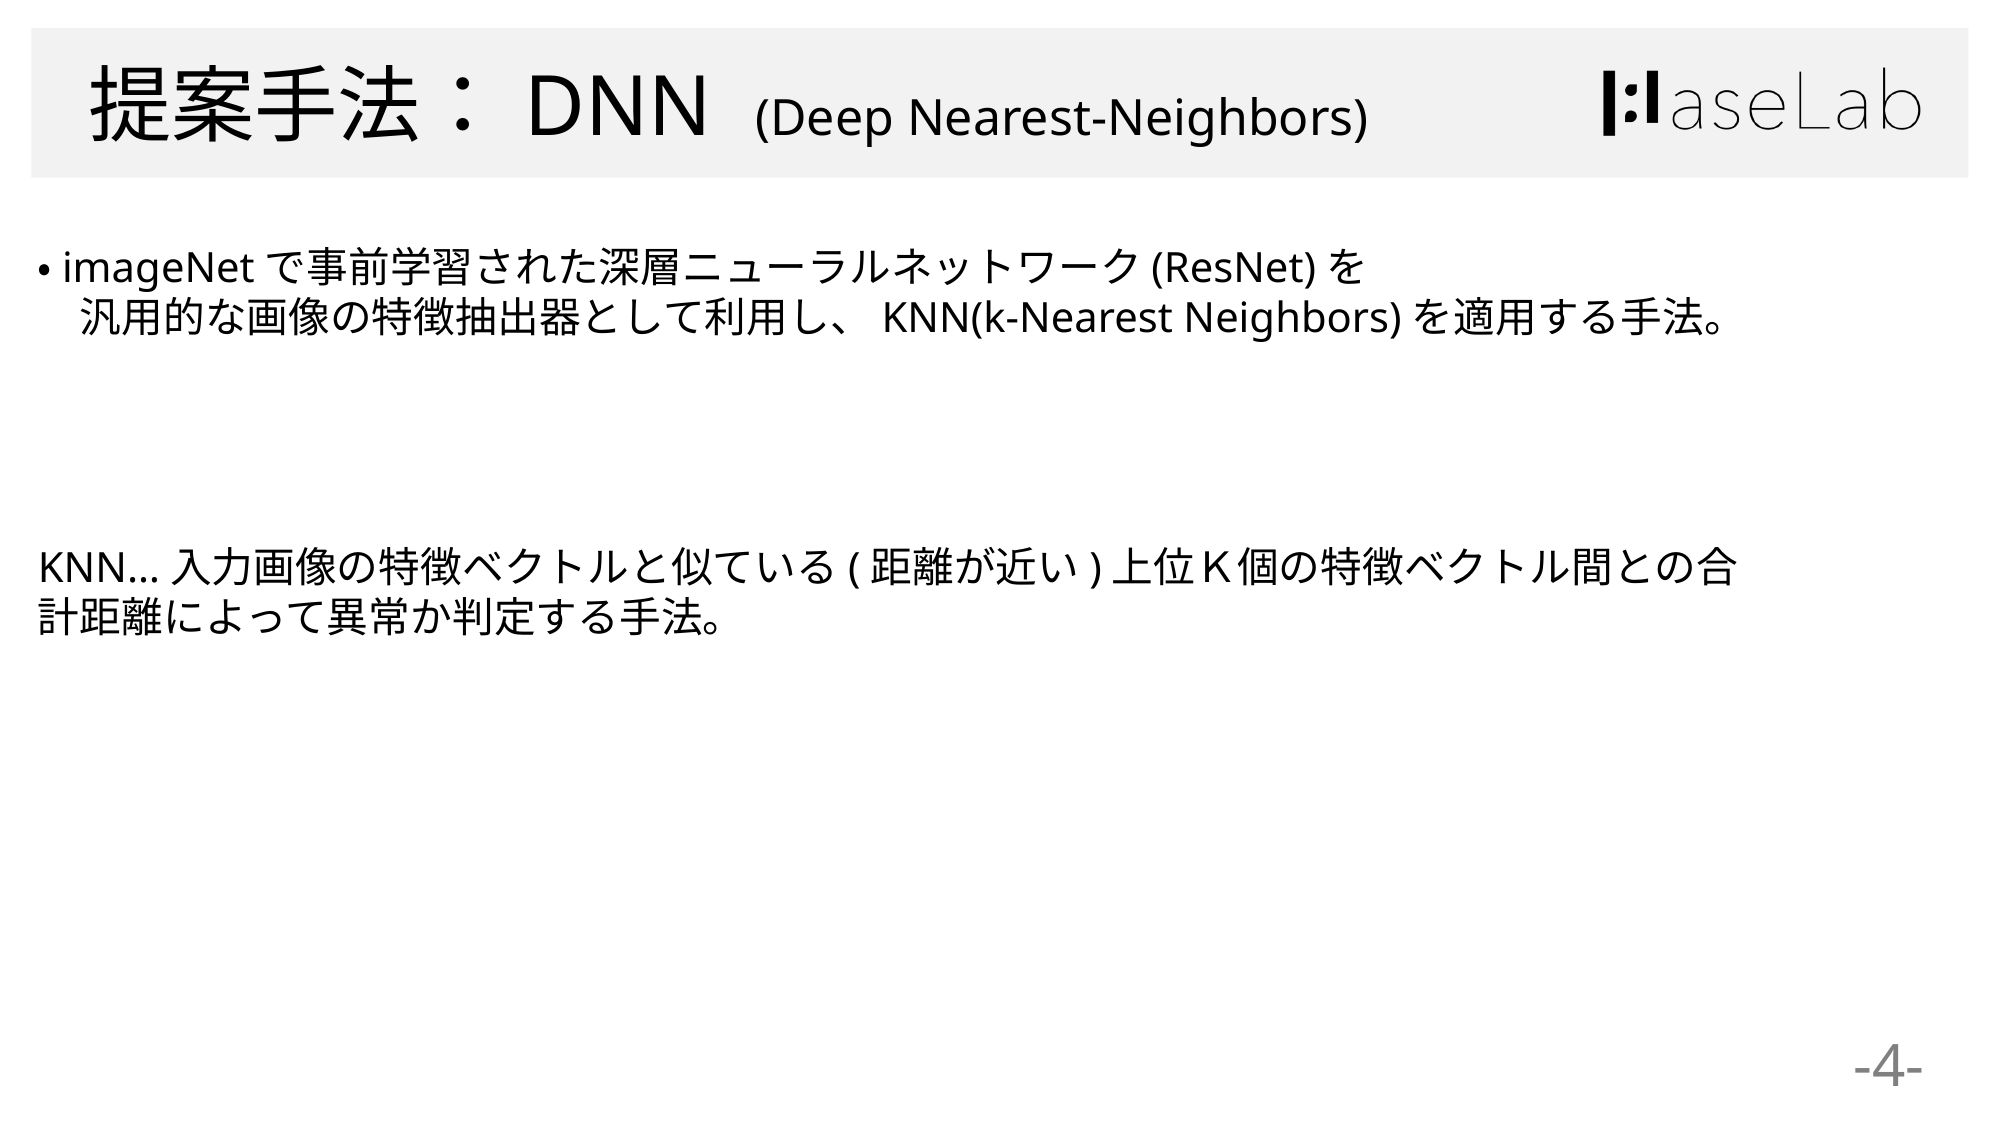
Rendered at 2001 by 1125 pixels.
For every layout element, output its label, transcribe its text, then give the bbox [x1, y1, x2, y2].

text_box ・imageNetで事前学習された深層ニューラルネットワーク(ResNet)を 汎用的な画像の特徴抽出器として利用し、KNN(k-Nearest Neighbors)を適用する手法。 KNN…入力画像の特徴ベクトルと似ている(距離が近い)上位Ｋ個の特徴ベクトル間との合計距離によって異常か判定する手法。 [23, 233, 1757, 649]
picture [1597, 45, 1927, 161]
slide_number -4- [1803, 1035, 1975, 1102]
text_box 提案手法：DNN (Deep Nearest-Neighbors) [73, 44, 1465, 159]
